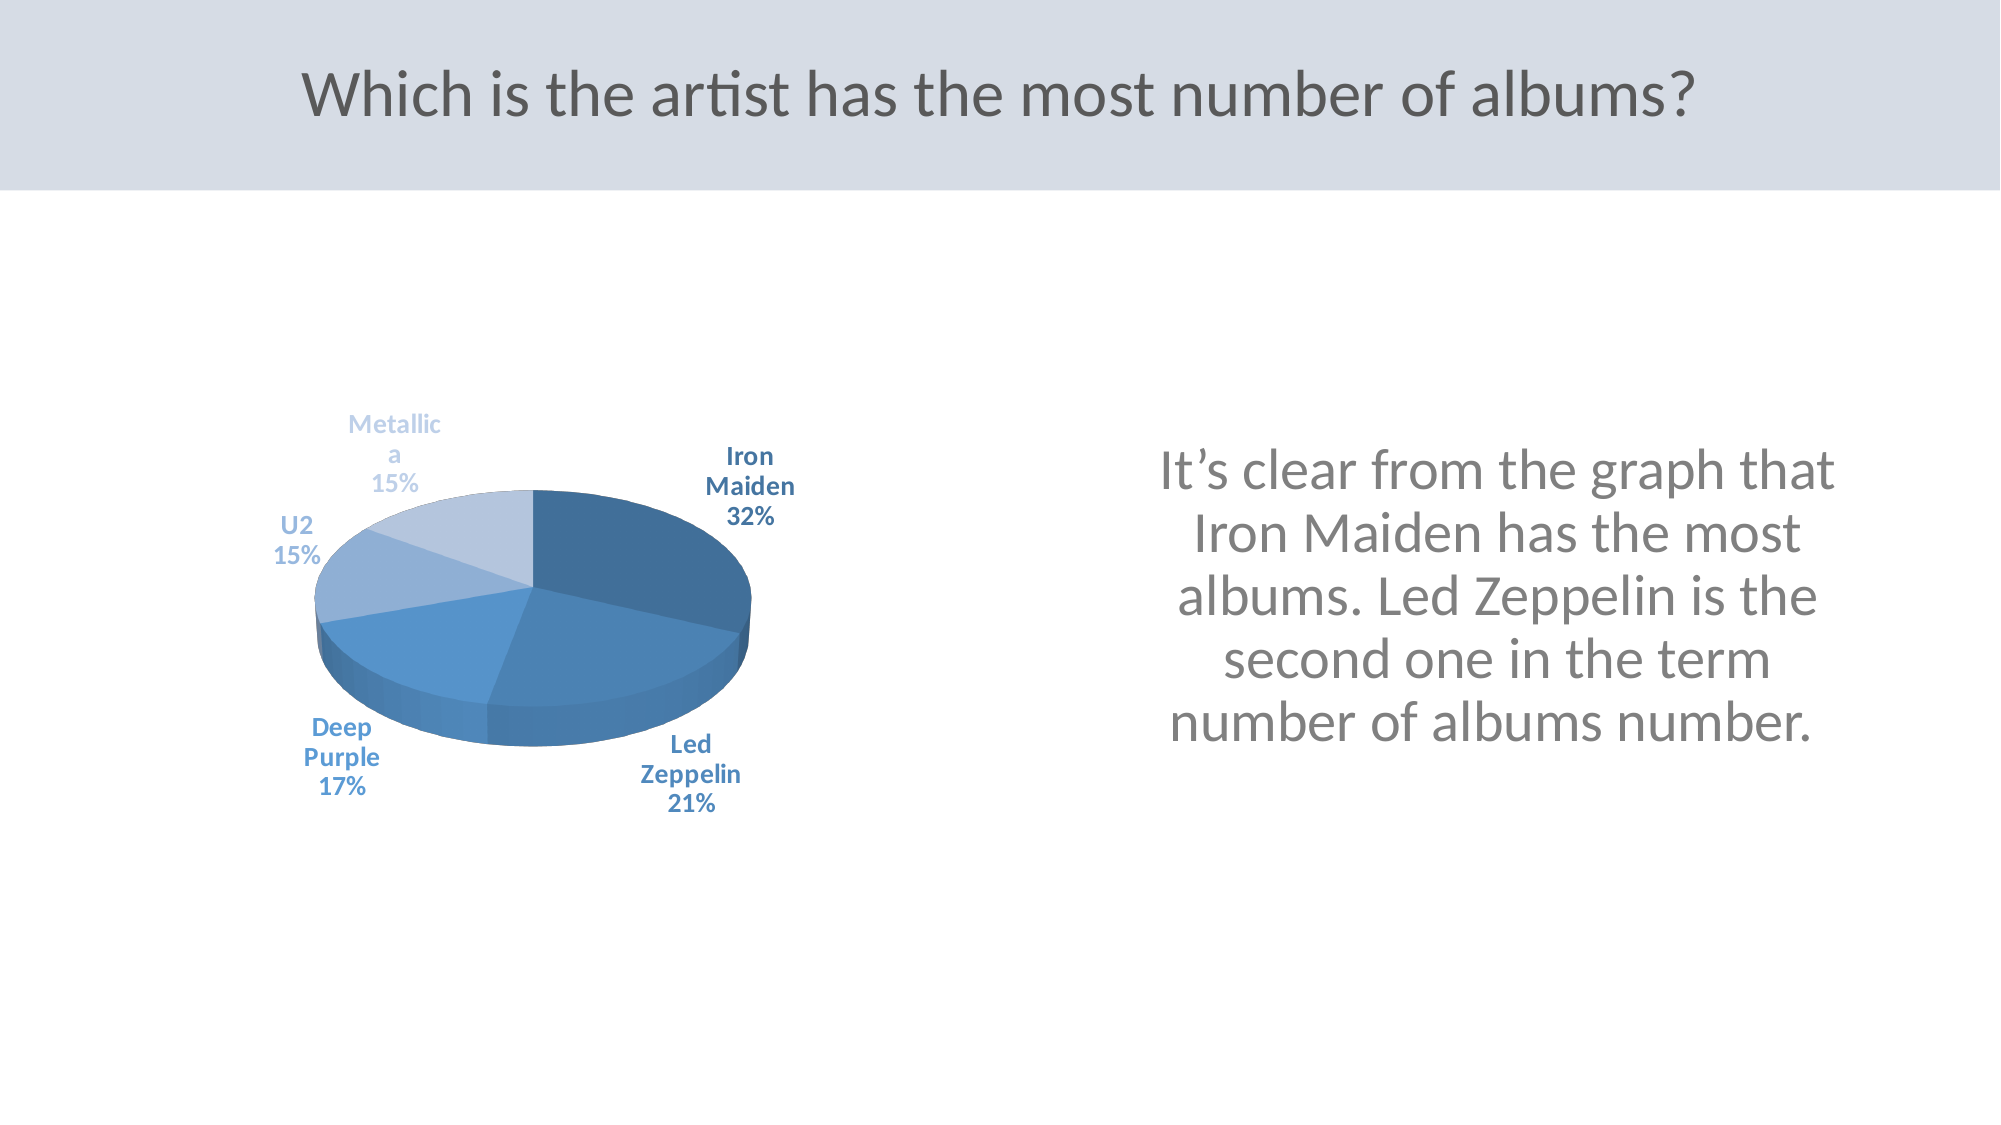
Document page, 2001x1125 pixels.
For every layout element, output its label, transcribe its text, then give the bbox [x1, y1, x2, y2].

text_box Which is the artist has the most number of albums? [0, 0, 2000, 191]
list It’s clear from the graph that Iron Maiden has the most albums. Led Zeppelin is the second one in the term number of albums number. [1109, 431, 1887, 803]
chart [189, 299, 891, 936]
